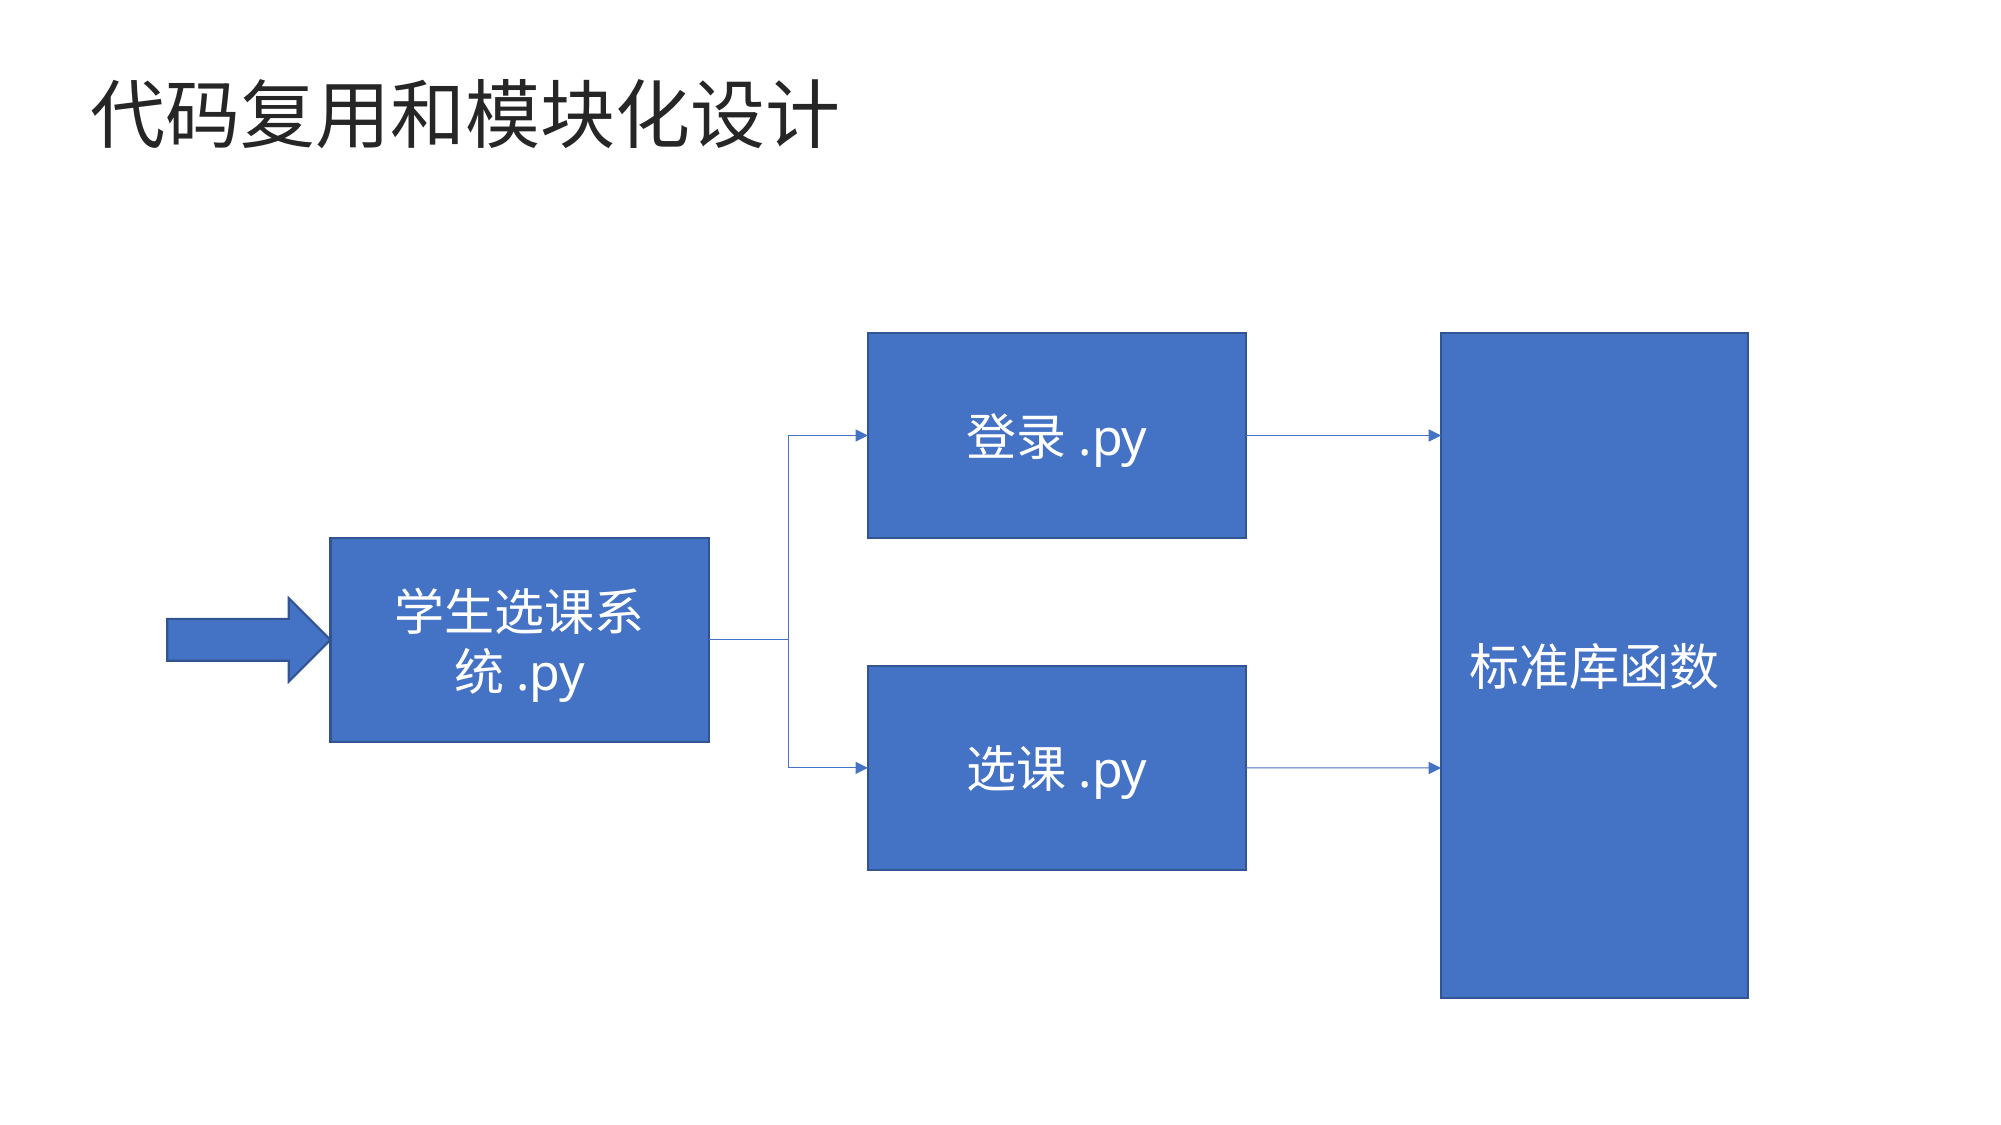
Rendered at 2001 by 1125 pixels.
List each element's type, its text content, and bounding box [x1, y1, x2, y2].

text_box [708, 639, 868, 768]
text_box 登录.py [867, 332, 1247, 539]
text_box 标准库函数 [1440, 332, 1749, 999]
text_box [708, 435, 868, 639]
text_box 学生选课系统.py [329, 537, 708, 743]
text_box 选课.py [867, 665, 1247, 871]
text_box [166, 595, 332, 685]
title 代码复用和模块化设计 [75, 29, 1726, 167]
